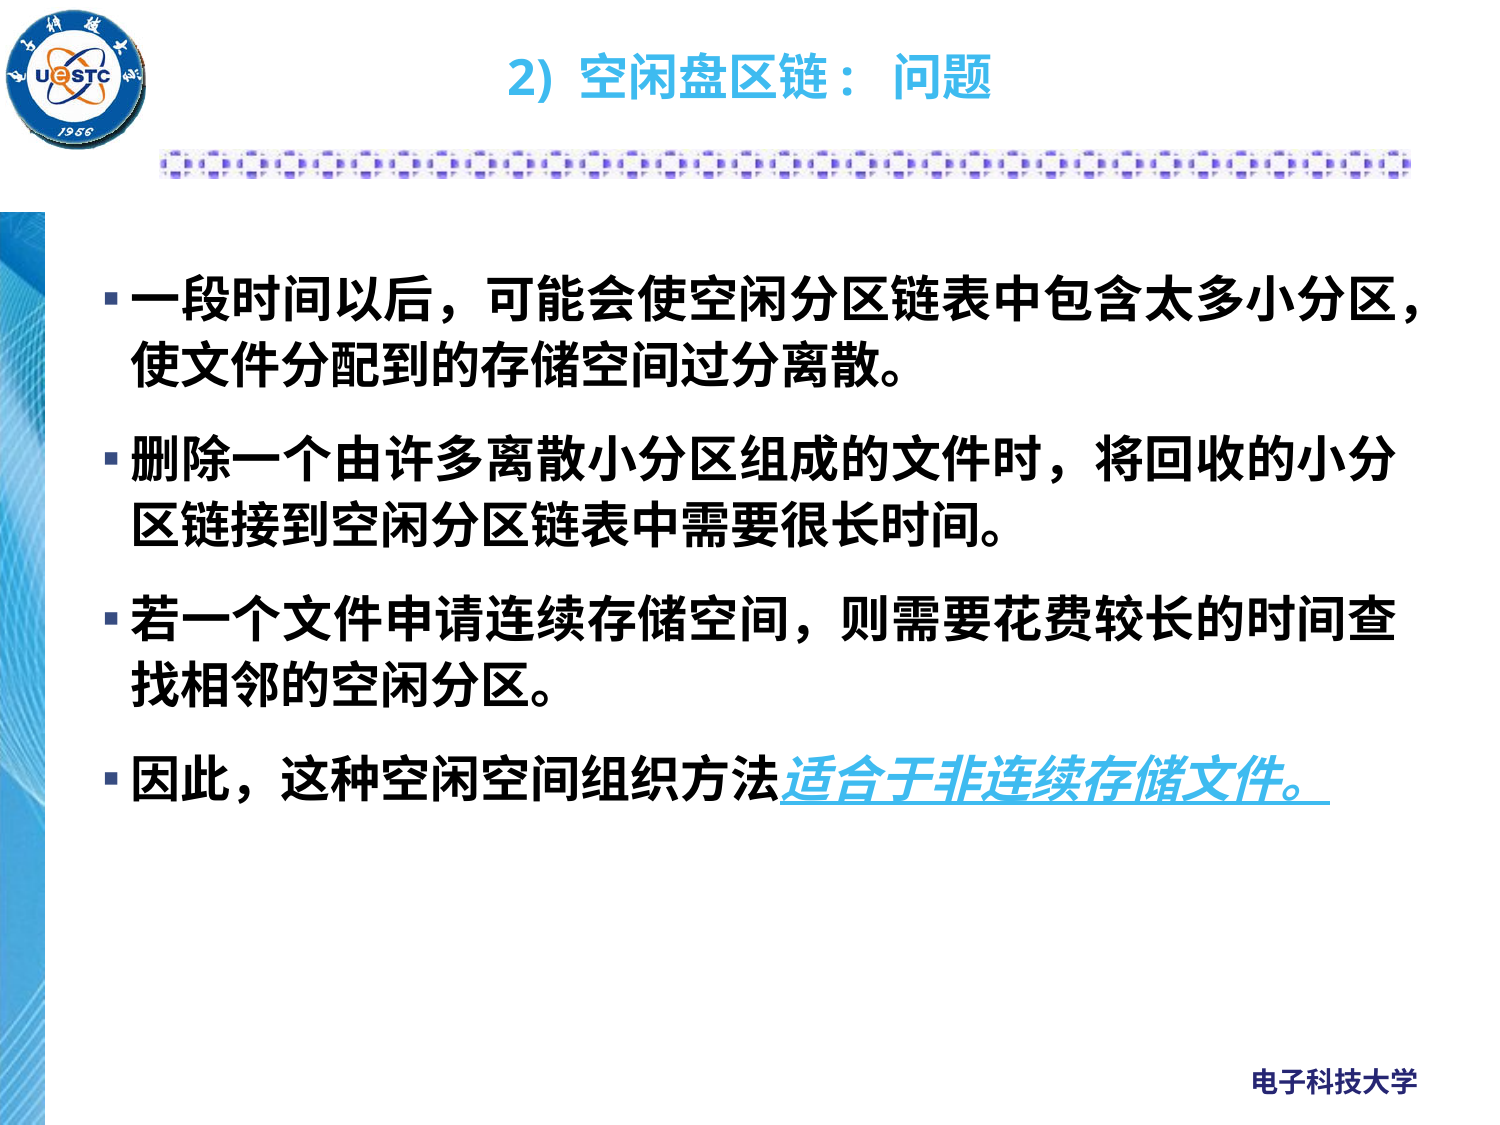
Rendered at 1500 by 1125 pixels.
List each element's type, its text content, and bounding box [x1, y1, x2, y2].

list 一段时间以后，可能会使空闲分区链表中包含太多小分区，使文件分配到的存储空间过分离散。 删除一个由许多离散小分区组成的文件时，将回收的小分区链接到空闲分区链表中需要很长时间。 若一个文件申请连续存储空间，则需要花费较长的时间查找相邻的空闲分区。 因此，这种空闲空间组织方法适合于非连续存储文件。 [87, 253, 1413, 1071]
title 2) 空闲盘区链: 问题 [87, 45, 1413, 220]
picture [5, 0, 146, 150]
picture [0, 212, 45, 1125]
